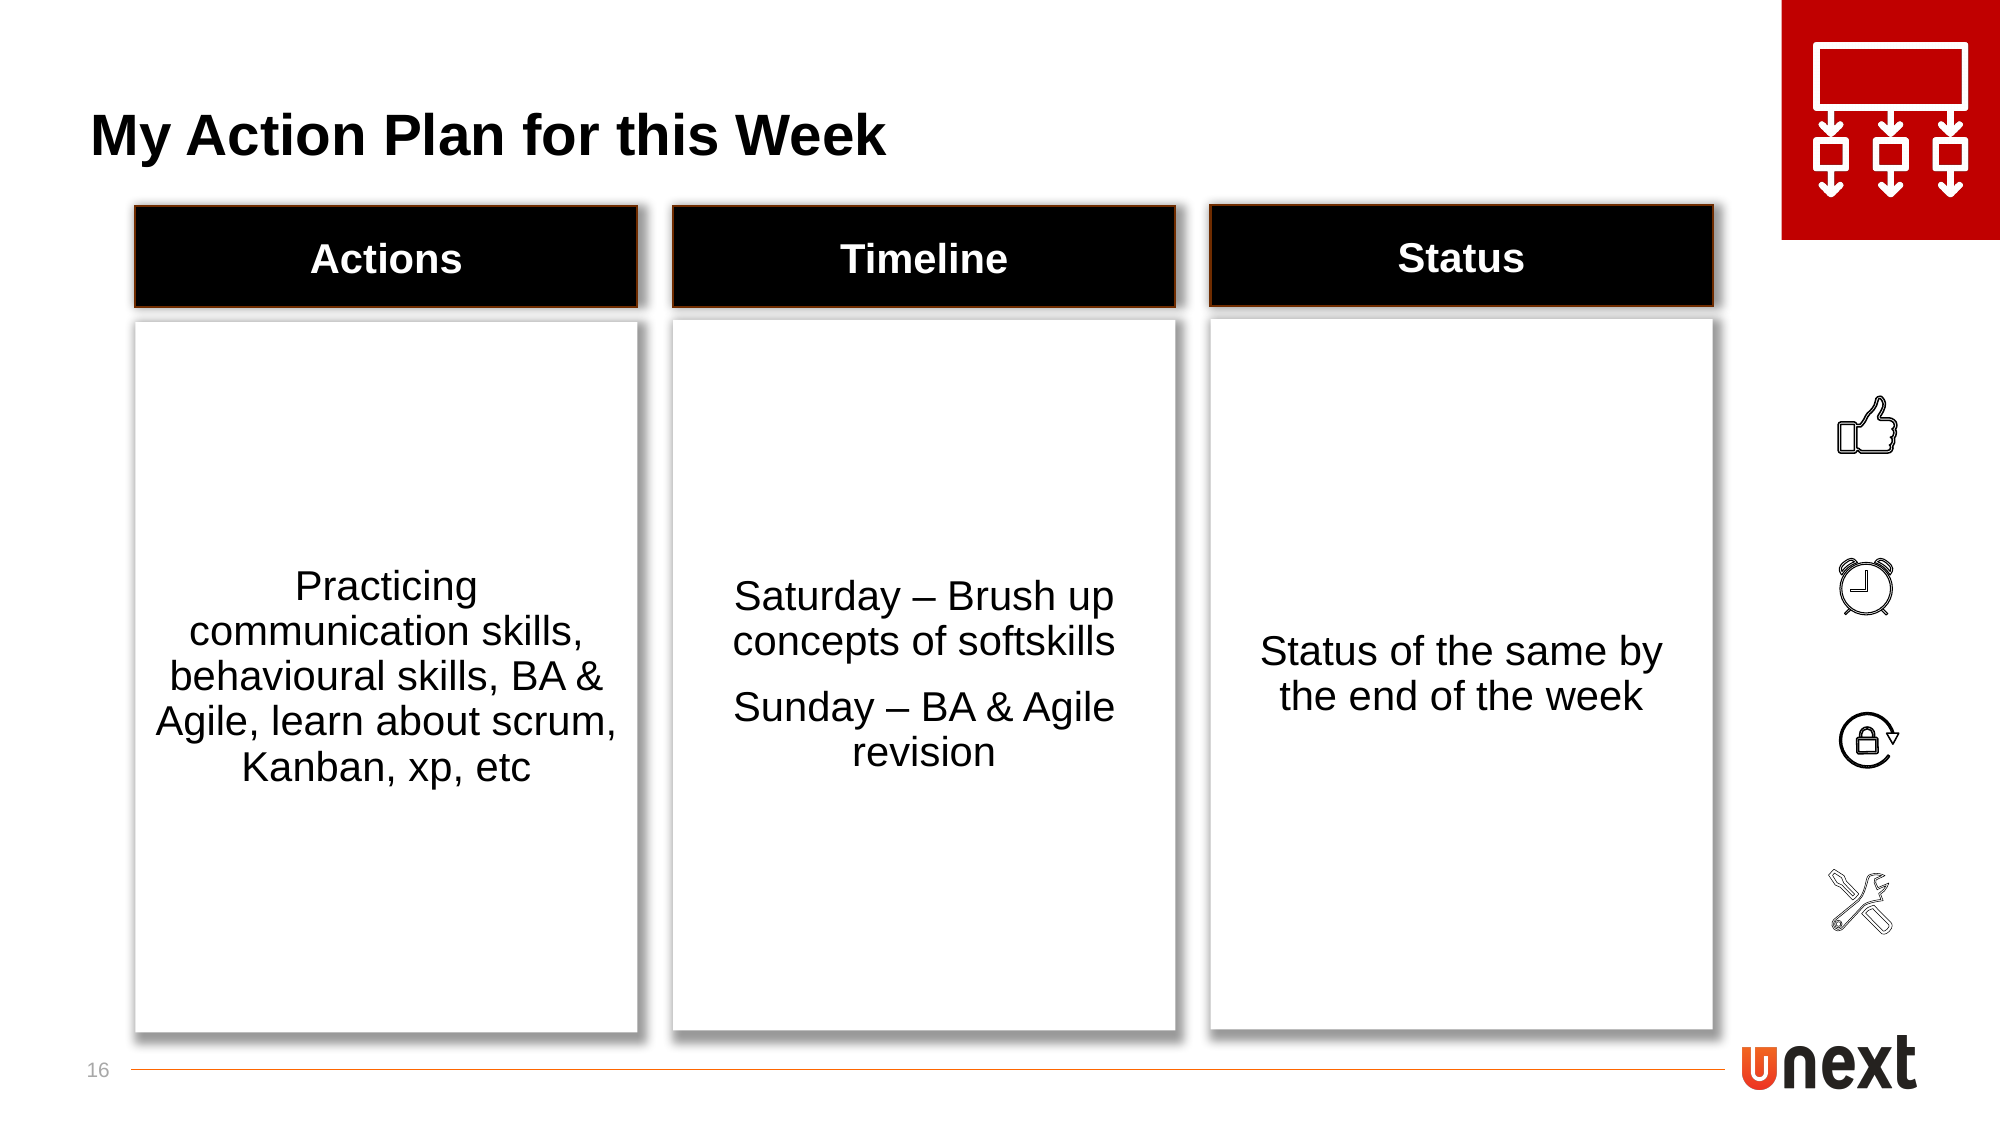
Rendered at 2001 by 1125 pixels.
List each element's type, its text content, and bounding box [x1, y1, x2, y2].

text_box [1798, 674, 1935, 810]
text_box Timeline [672, 205, 1176, 308]
text_box Status [1209, 204, 1714, 307]
picture [1804, 33, 1977, 207]
text_box Practicing communication skills, behavioural skills, BA & Agile, learn about scrum, Kanban, xp, etc [135, 322, 638, 1033]
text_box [1798, 519, 1935, 656]
text_box Saturday – Brush up concepts of softskills Sunday – BA & Agile revision [673, 319, 1176, 1031]
picture [1742, 1035, 1917, 1090]
title My Action Plan for this Week [76, 78, 1804, 196]
text_box Actions [134, 205, 638, 308]
slide_number 16 [48, 1047, 110, 1091]
text_box Status of the same by the end of the week [1210, 319, 1713, 1030]
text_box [1798, 364, 1935, 500]
text_box [1781, 0, 2000, 241]
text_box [1793, 833, 1929, 969]
